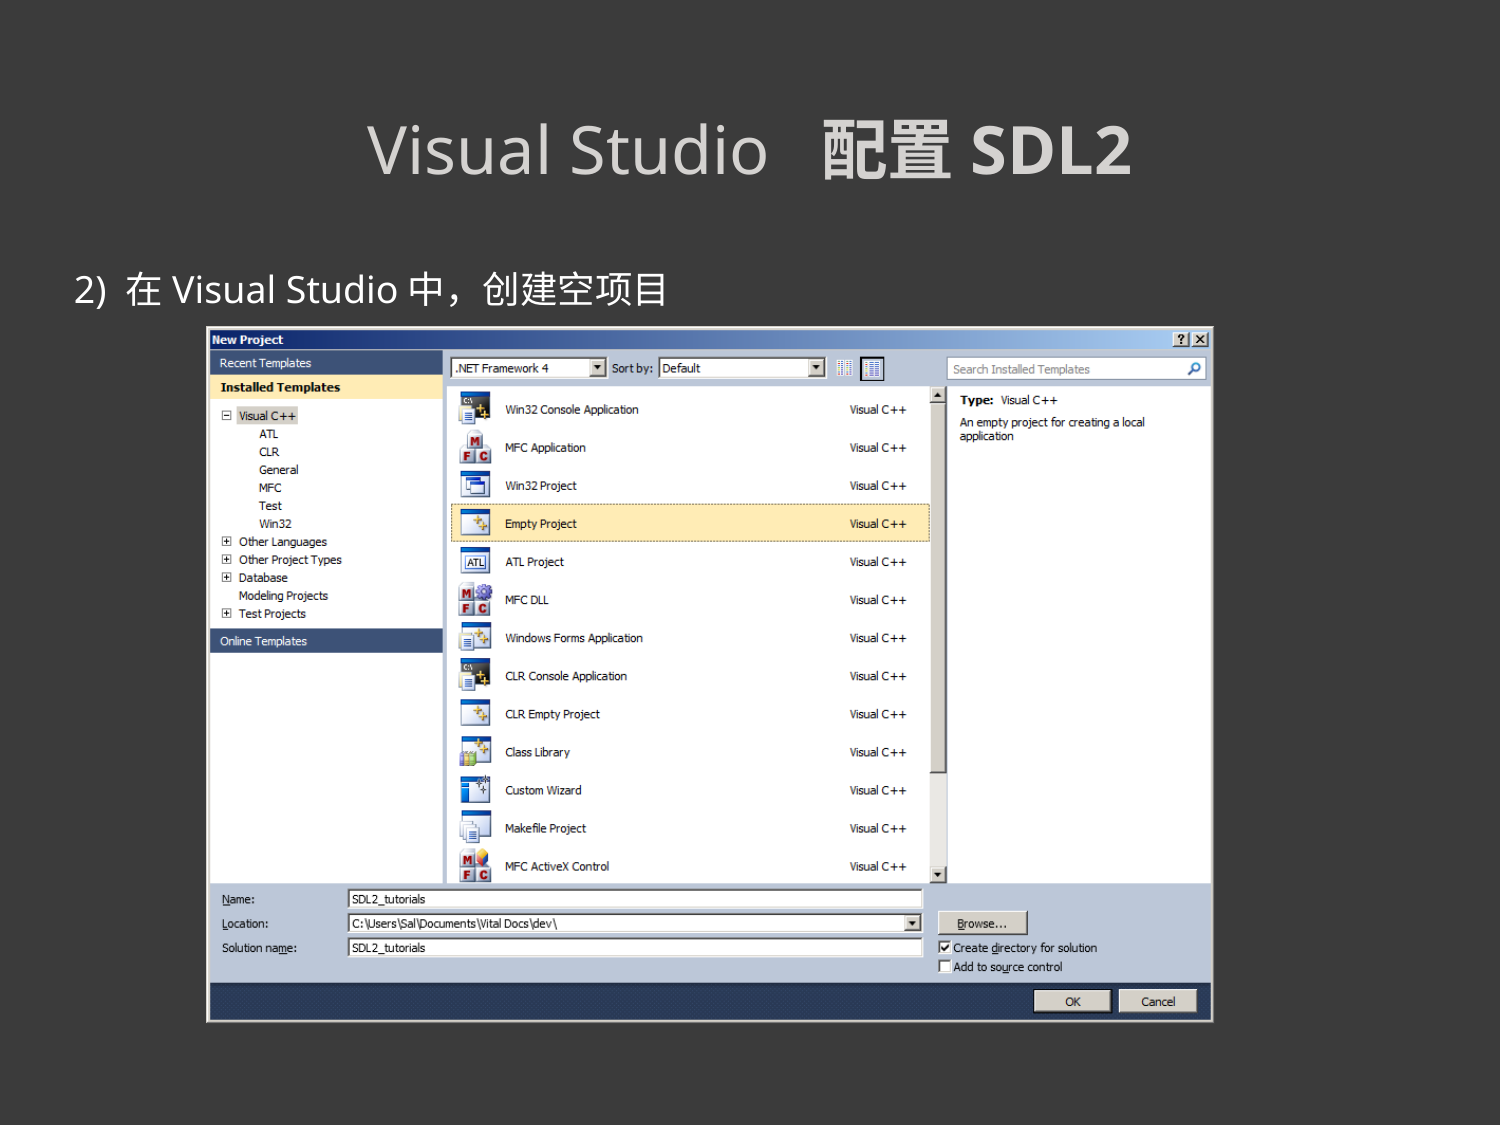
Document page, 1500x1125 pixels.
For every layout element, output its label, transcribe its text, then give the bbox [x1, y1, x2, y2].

list 2) 在Visual Studio中，创建空项目 [59, 236, 1418, 1004]
picture [206, 325, 1216, 1024]
title Visual Studio 配置SDL2 [75, 45, 1425, 250]
